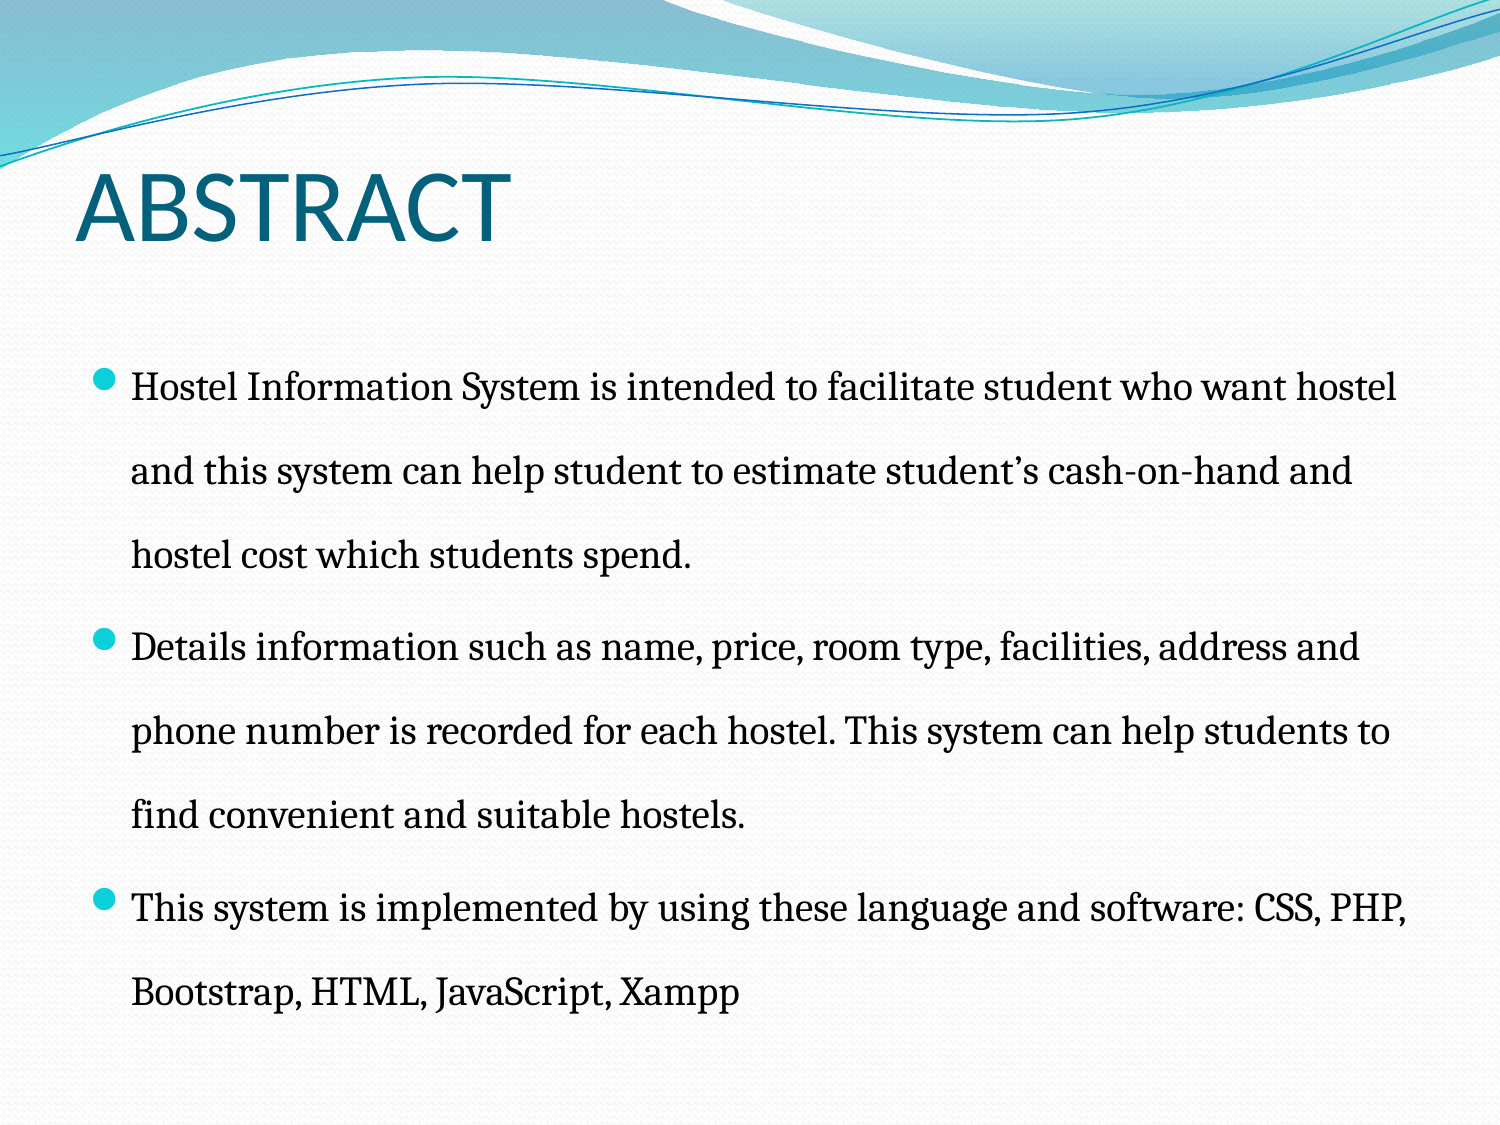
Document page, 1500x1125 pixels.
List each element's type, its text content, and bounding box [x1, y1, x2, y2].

list Hostel Information System is intended to facilitate student who want hostel and this system can help student to estimate student’s cash-on-hand and hostel cost which students spend. Details information such as name, price, room type, facilities, address and phone number is recorded for each hostel. This system can help students to find convenient and suitable hostels. This system is implemented by using these language and software: CSS, PHP, Bootstrap, HTML, JavaScript, Xampp [75, 317, 1425, 1038]
title ABSTRACT [75, 75, 1425, 263]
